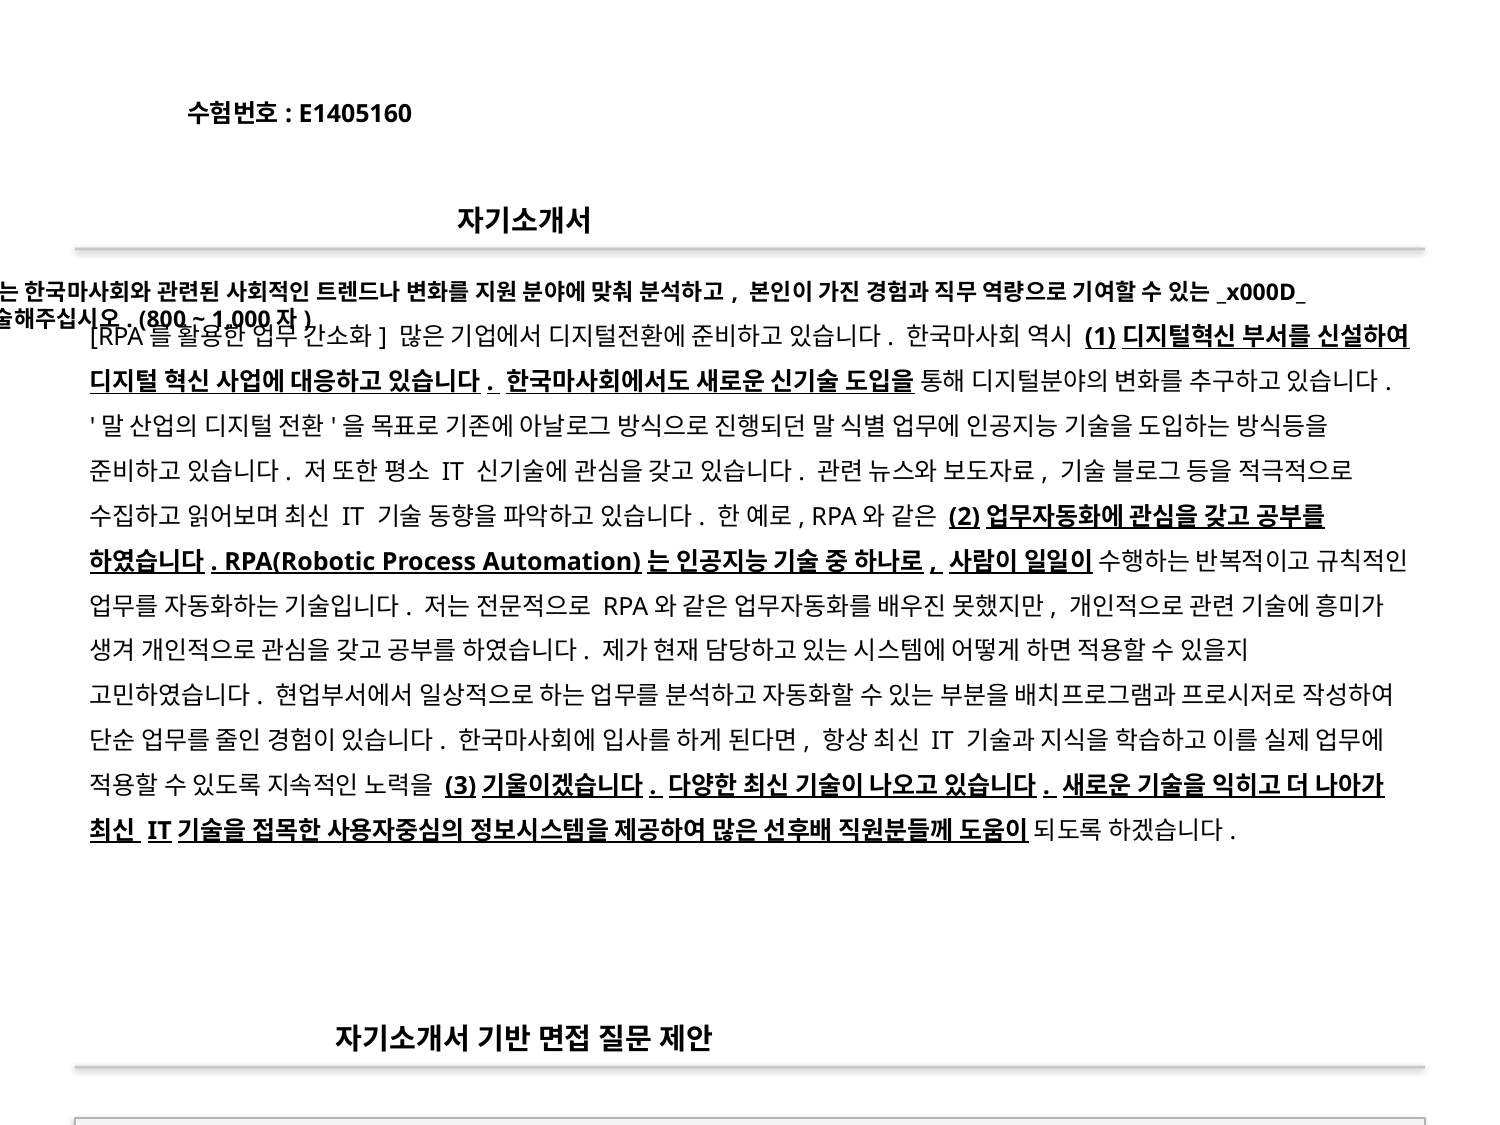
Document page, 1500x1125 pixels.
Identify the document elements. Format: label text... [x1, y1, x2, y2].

text_box 자기소개서 [442, 149, 608, 224]
text_box 수험번호: E1405160 [172, 45, 428, 135]
text_box 본인이 최근 관심을 갖고 있는 한국마사회와 관련된 사회적인 트렌드나 변화를 지원 분야에 맞춰 분석하고, 본인이 가진 경험과 직무 역량으로 기여할 수 있는_x000D_ 바가 무엇인지 자세하게 기술해주십시오. (800 ~ 1,000자) [0, 224, 1321, 340]
text_box (1) 한국마사회에서 디지털 혁신 사업에 어떻게 기여할 계획인가요? (2) RPA와 같은 업무자동화를 배우는 과정에서 직면한 어려움은 무엇이었나요? (3) 사용자중심의 정보시스템 제공에 대한 구체적인 아이디어가 있나요? [74, 1117, 1426, 1125]
text_box [74, 1065, 1426, 1069]
text_box [RPA를 활용한 업무 간소화] 많은 기업에서 디지털전환에 준비하고 있습니다. 한국마사회 역시 (1)디지털혁신 부서를 신설하여 디지털 혁신 사업에 대응하고 있습니다. 한국마사회에서도 새로운 신기술 도입을 통해 디지털분야의 변화를 추구하고 있습니다. '말 산업의 디지털 전환'을 목표로 기존에 아날로그 방식으로 진행되던 말 식별 업무에 인공지능 기술을 도입하는 방식등을 준비하고 있습니다. 저 또한 평소 IT 신기술에 관심을 갖고 있습니다. 관련 뉴스와 보도자료, 기술 블로그 등을 적극적으로 수집하고 읽어보며 최신 IT 기술 동향을 파악하고 있습니다. 한 예로, RPA와 같은 (2)업무자동화에 관심을 갖고 공부를 하였습니다. RPA(Robotic Process Automation)는 인공지능 기술 중 하나로, 사람이 일일이 수행하는 반복적이고 규칙적인 업무를 자동화하는 기술입니다. 저는 전문적으로 RPA와 같은 업무자동화를 배우진 못했지만, 개인적으로 관련 기술에 흥미가 생겨 개인적으로 관심을 갖고 공부를 하였습니다. 제가 현재 담당하고 있는 시스템에 어떻게 하면 적용할 수 있을지 고민하였습니다. 현업부서에서 일상적으로 하는 업무를 분석하고 자동화할 수 있는 부분을 배치프로그램과 프로시저로 작성하여 단순 업무를 줄인 경험이 있습니다. 한국마사회에 입사를 하게 된다면, 항상 최신 IT 기술과 지식을 학습하고 이를 실제 업무에 적용할 수 있도록 지속적인 노력을 (3)기울이겠습니다. 다양한 최신 기술이 나오고 있습니다. 새로운 기술을 익히고 더 나아가 최신 IT기술을 접목한 사용자중심의 정보시스템을 제공하여 많은 선후배 직원분들께 도움이 되도록 하겠습니다. [74, 232, 1425, 852]
text_box 자기소개서 기반 면접 질문 제안 [321, 968, 729, 1063]
